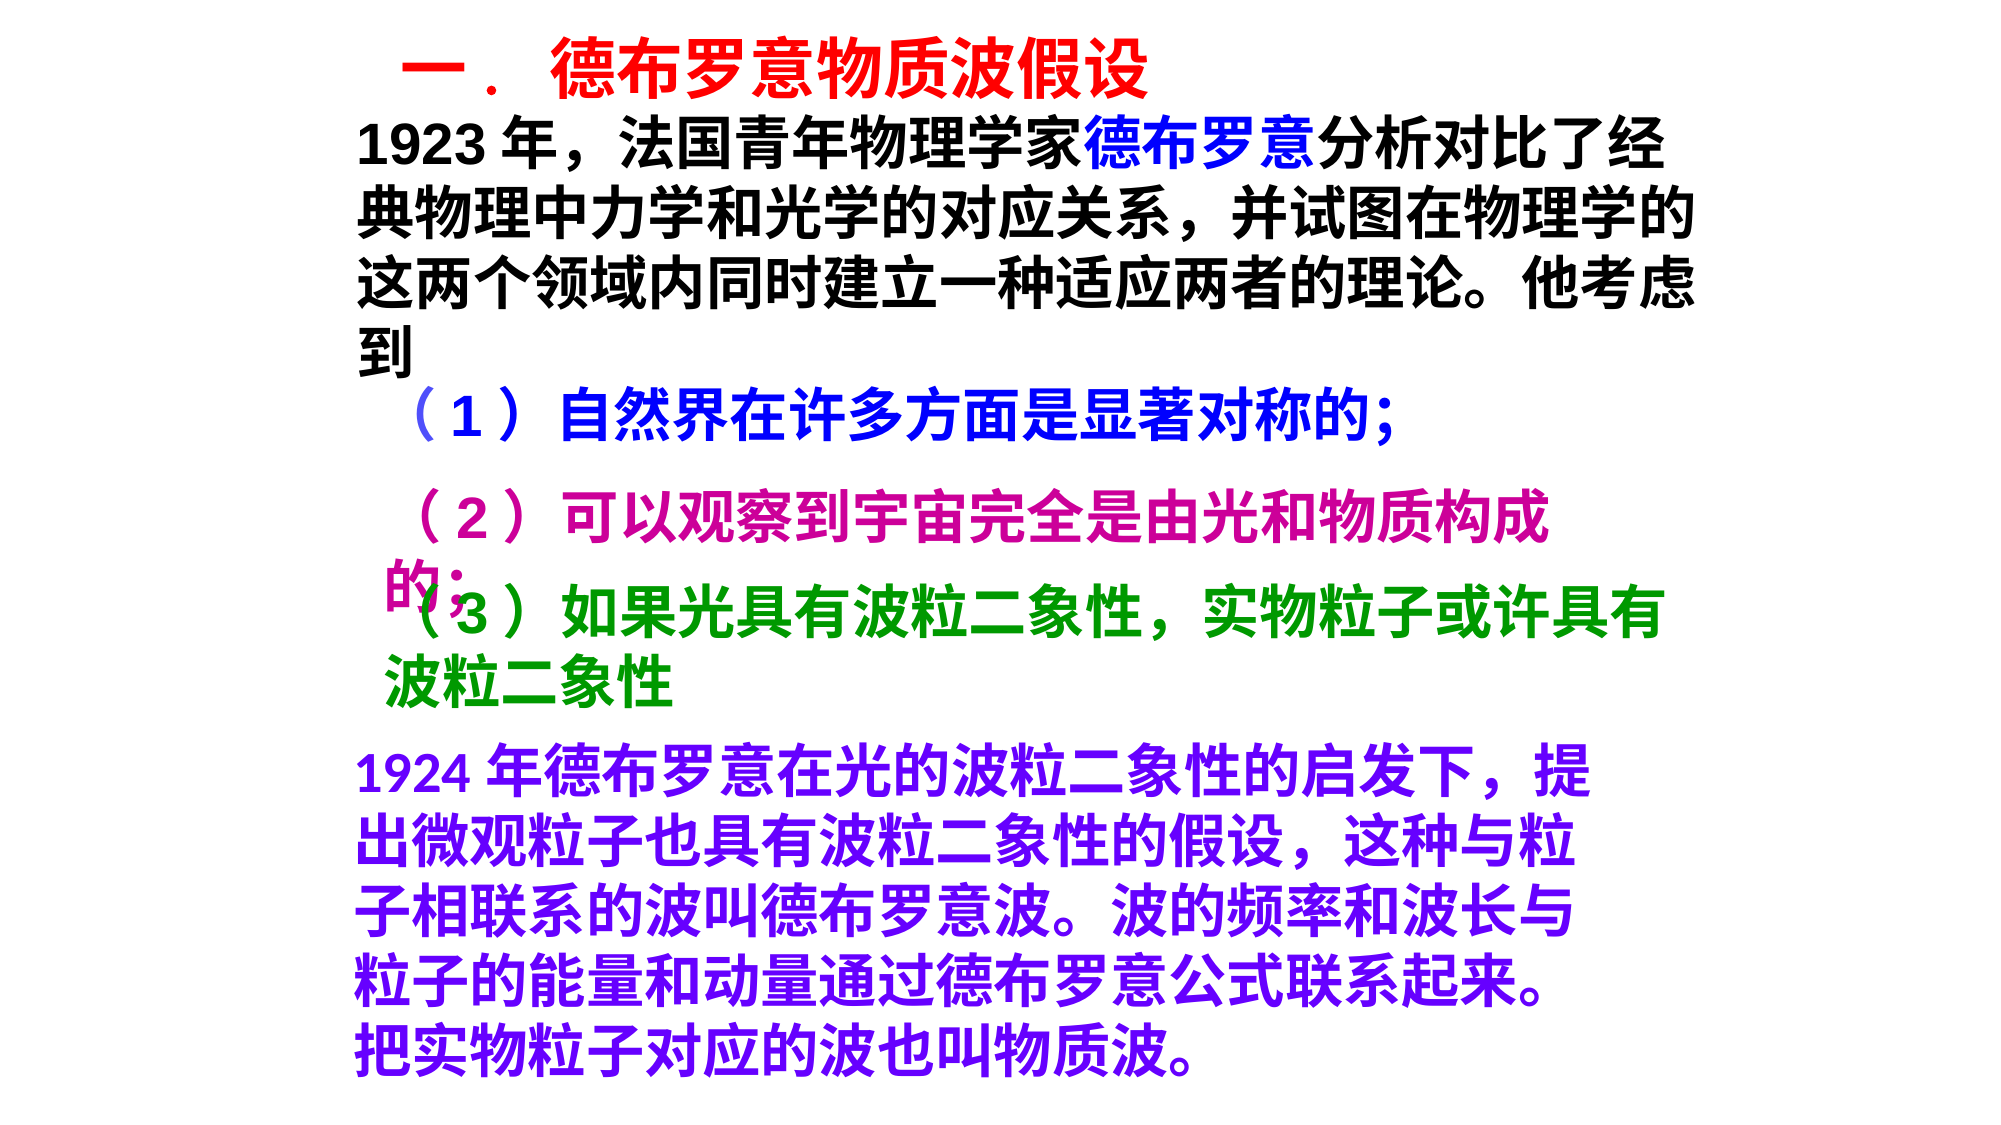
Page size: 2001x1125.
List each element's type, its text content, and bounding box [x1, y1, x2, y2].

text_box （1）自然界在许多方面是显著对称的； [363, 370, 1444, 456]
text_box 1923年，法国青年物理学家德布罗意分析对比了经典物理中力学和光学的对应关系，并试图在物理学的这两个领域内同时建立一种适应两者的理论。他考虑到 [341, 98, 1713, 394]
text_box （3）如果光具有波粒二象性，实物粒子或许具有波粒二象性 [369, 567, 1686, 723]
text_box （2）可以观察到宇宙完全是由光和物质构成的； [369, 472, 1681, 567]
text_box 一. 德布罗意物质波假设 [385, 19, 1510, 114]
text_box 1924年德布罗意在光的波粒二象性的启发下，提出微观粒子也具有波粒二象性的假设，这种与粒子相联系的波叫德布罗意波。波的频率和波长与粒子的能量和动量通过德布罗意公式联系起来。把实物粒子对应的波也叫物质波。 [338, 727, 1636, 1092]
